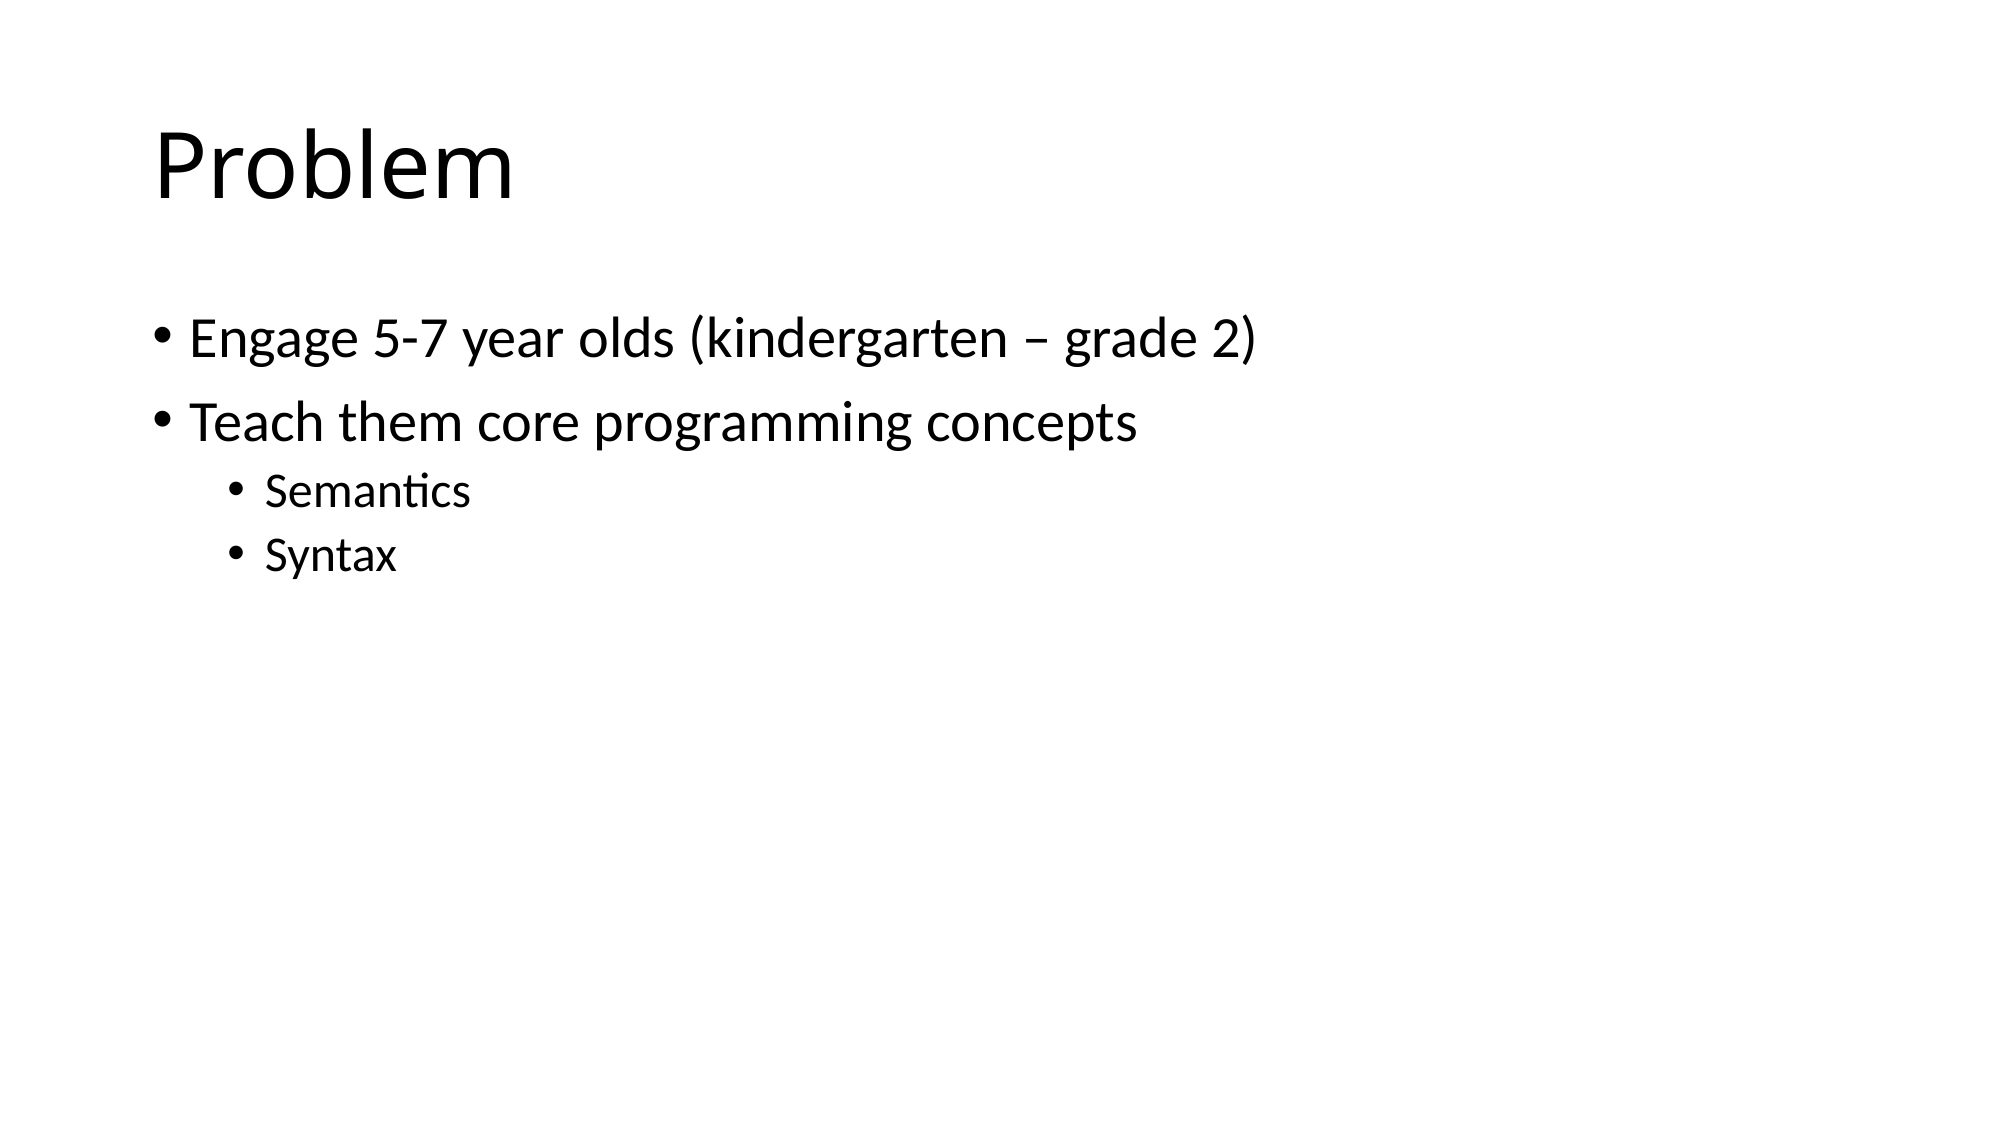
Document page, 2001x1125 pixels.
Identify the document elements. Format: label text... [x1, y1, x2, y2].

list Engage 5-7 year olds (kindergarten – grade 2) Teach them core programming concepts Semantics Syntax [137, 299, 1863, 1014]
title Problem [137, 59, 1863, 278]
